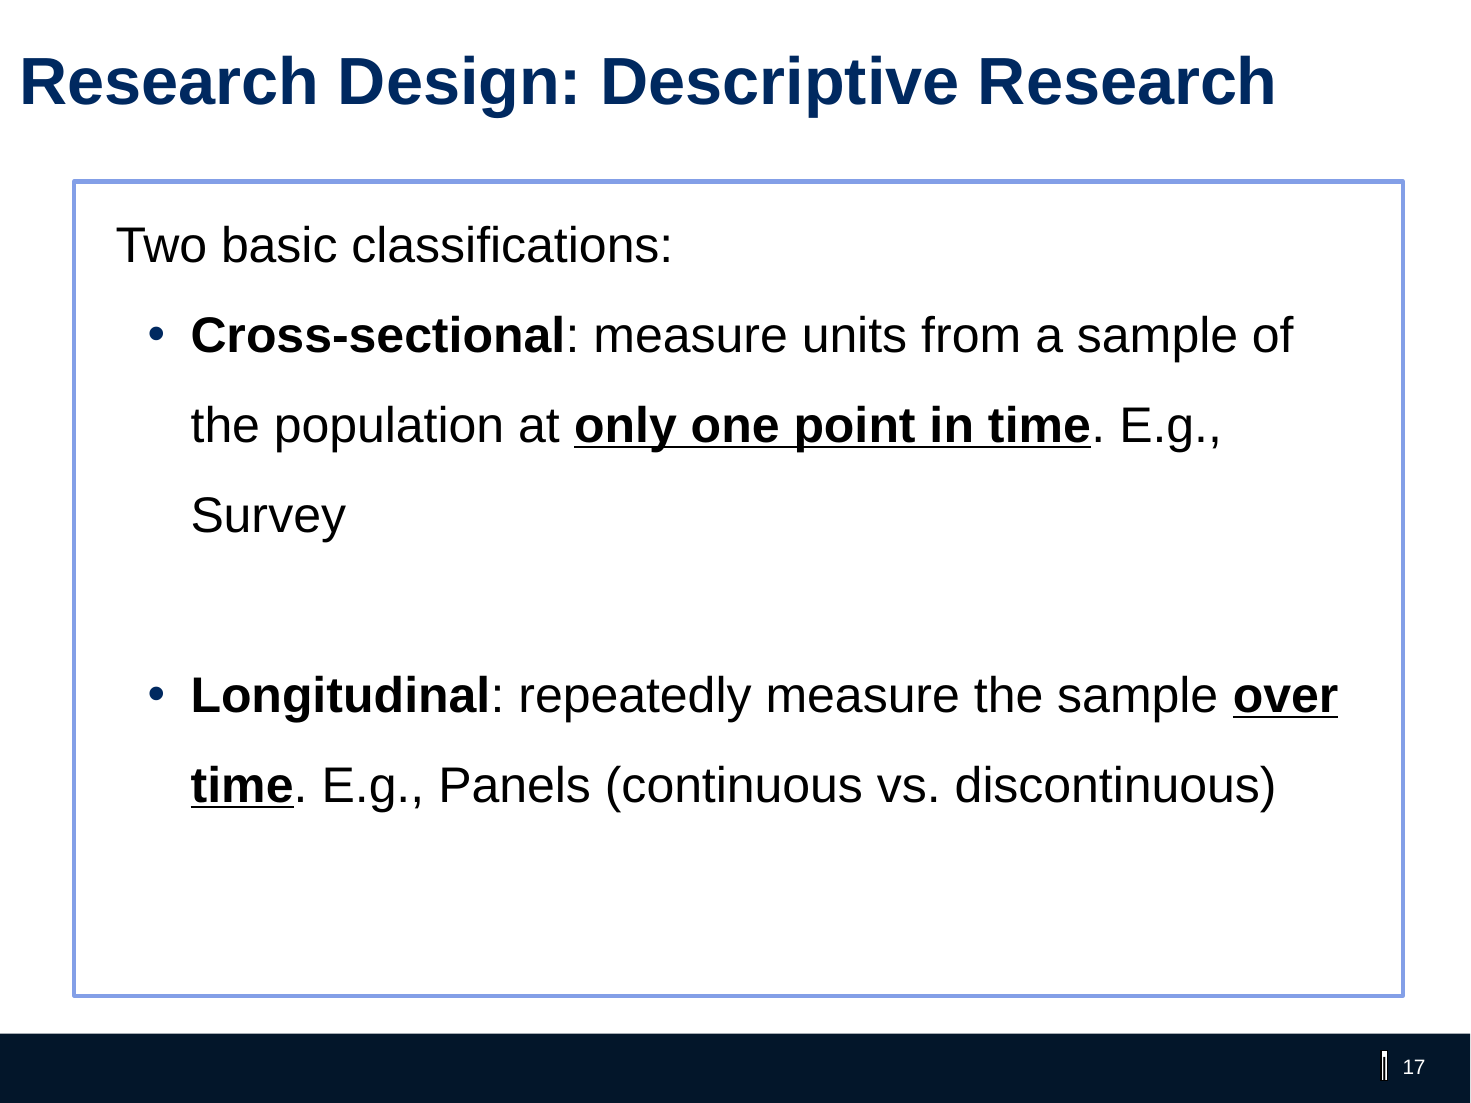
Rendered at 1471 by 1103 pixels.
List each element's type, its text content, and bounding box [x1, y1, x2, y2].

title Research Design: Descriptive Research [19, 37, 1434, 222]
list Two basic classifications: Cross-sectional: measure units from a sample of the population at only one point in time. E.g., Survey Longitudinal: repeatedly measure the sample over time. E.g., Panels (continuous vs. discontinuous) [115, 182, 1342, 384]
text_box [74, 222, 1403, 996]
text_box ‹#› [1402, 1053, 1435, 1079]
